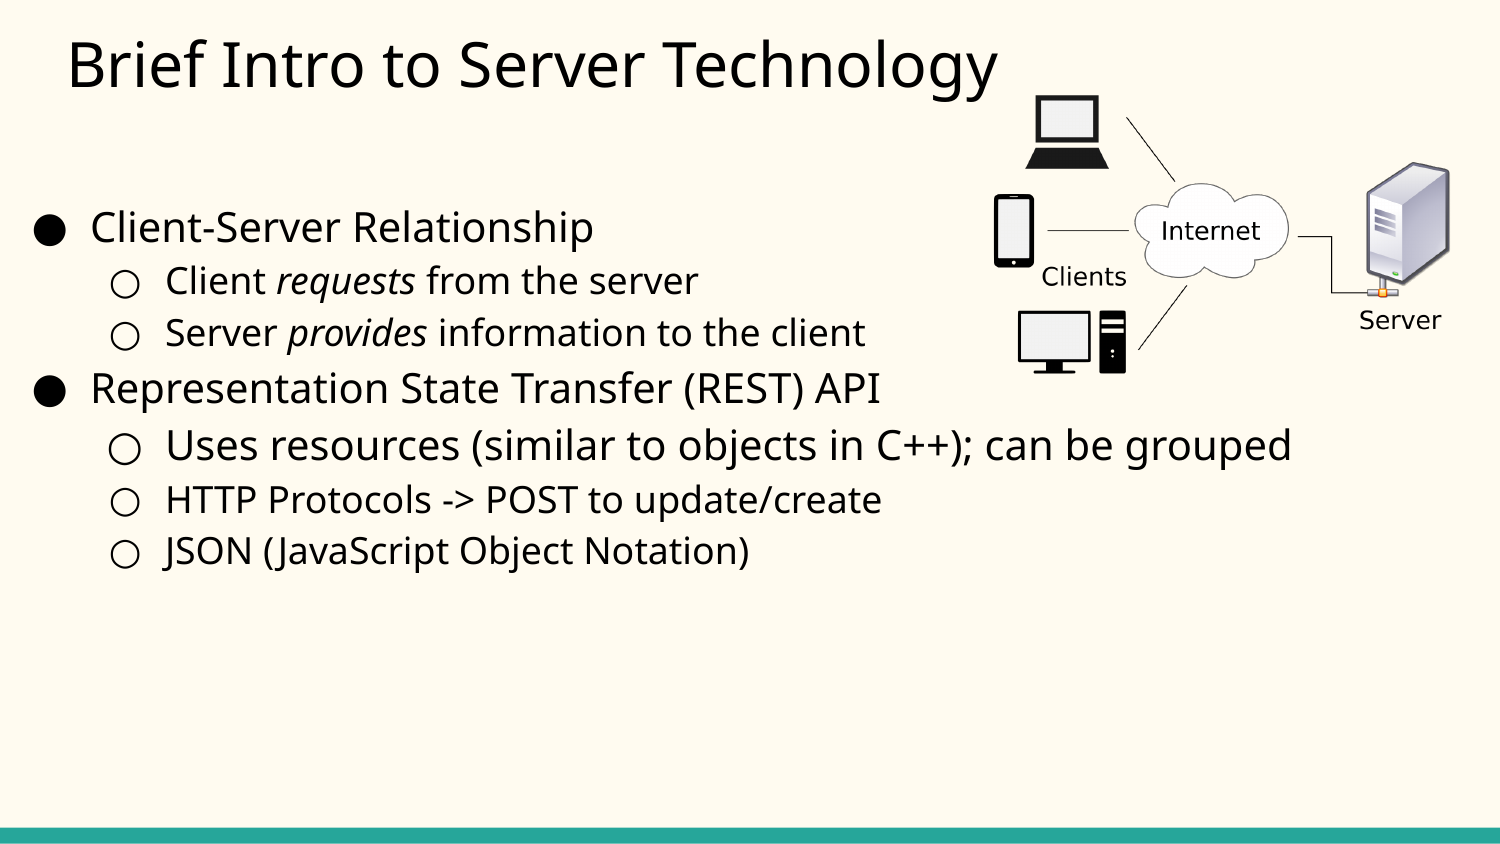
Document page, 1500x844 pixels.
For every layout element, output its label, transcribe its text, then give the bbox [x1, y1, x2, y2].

picture [949, 73, 1473, 388]
list Client-Server Relationship Client requests from the server Server provides information to the client Representation State Transfer (REST) API Uses resources (similar to objects in C++); can be grouped HTTP Protocols -> POST to update/create JSON (JavaScript Object Notation) [0, 177, 1473, 844]
title Brief Intro to Server Technology [51, 10, 1449, 111]
